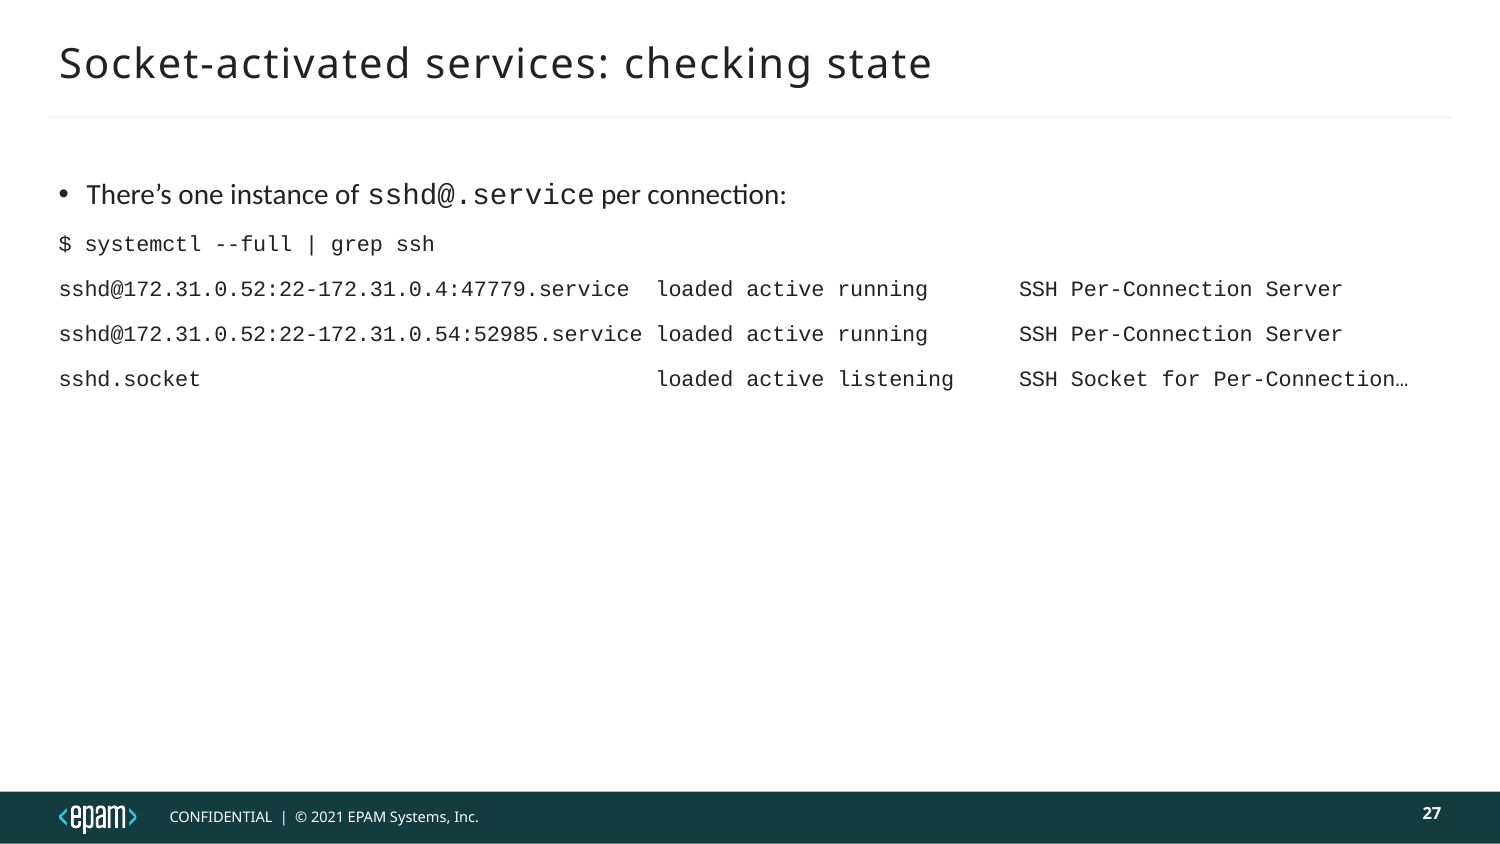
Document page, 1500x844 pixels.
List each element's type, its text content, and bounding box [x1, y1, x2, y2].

list There’s one instance of sshd@.service per connection: $ systemctl --full | grep ssh sshd@172.31.0.52:22-172.31.0.4:47779.service loaded active running SSH Per-Connection Server sshd@172.31.0.52:22-172.31.0.54:52985.service loaded active running SSH Per-Connection Server sshd.socket loaded active listening SSH Socket for Per-Connection… [58, 177, 1441, 735]
title Socket-activated services: checking state [59, 37, 1442, 87]
slide_number 27 [1216, 791, 1442, 844]
